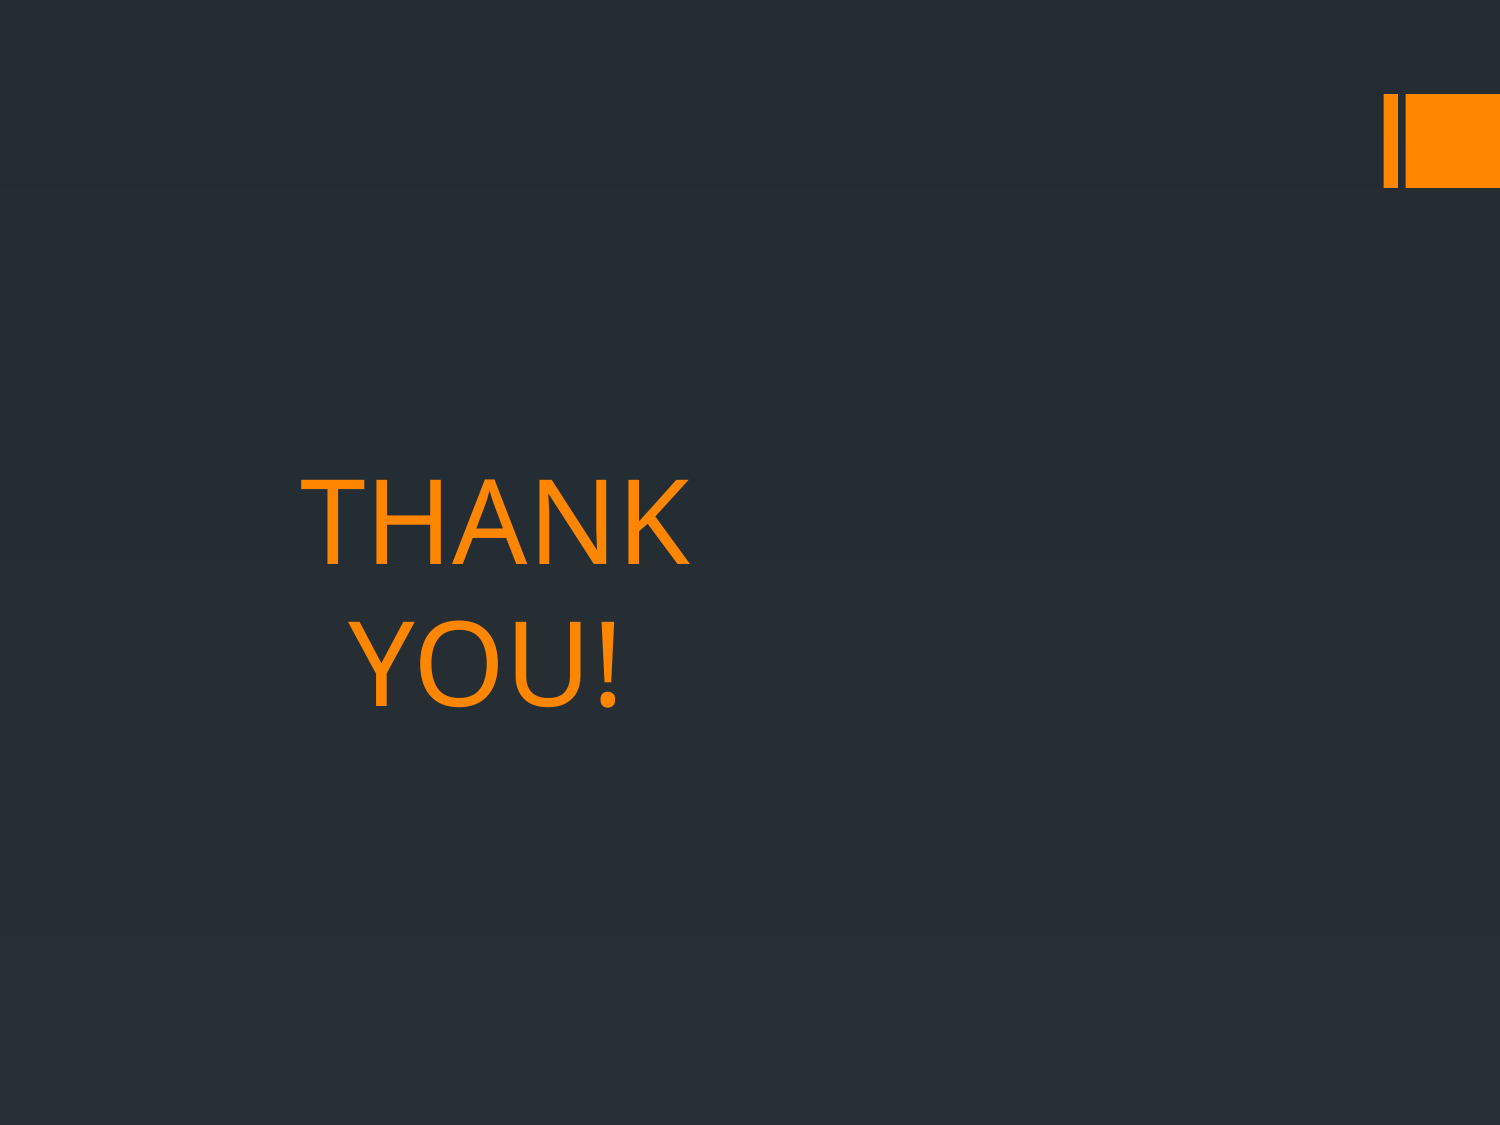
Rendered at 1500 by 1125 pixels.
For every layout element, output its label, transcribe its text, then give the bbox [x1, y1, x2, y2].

title THANK YOU! [150, 437, 1350, 738]
